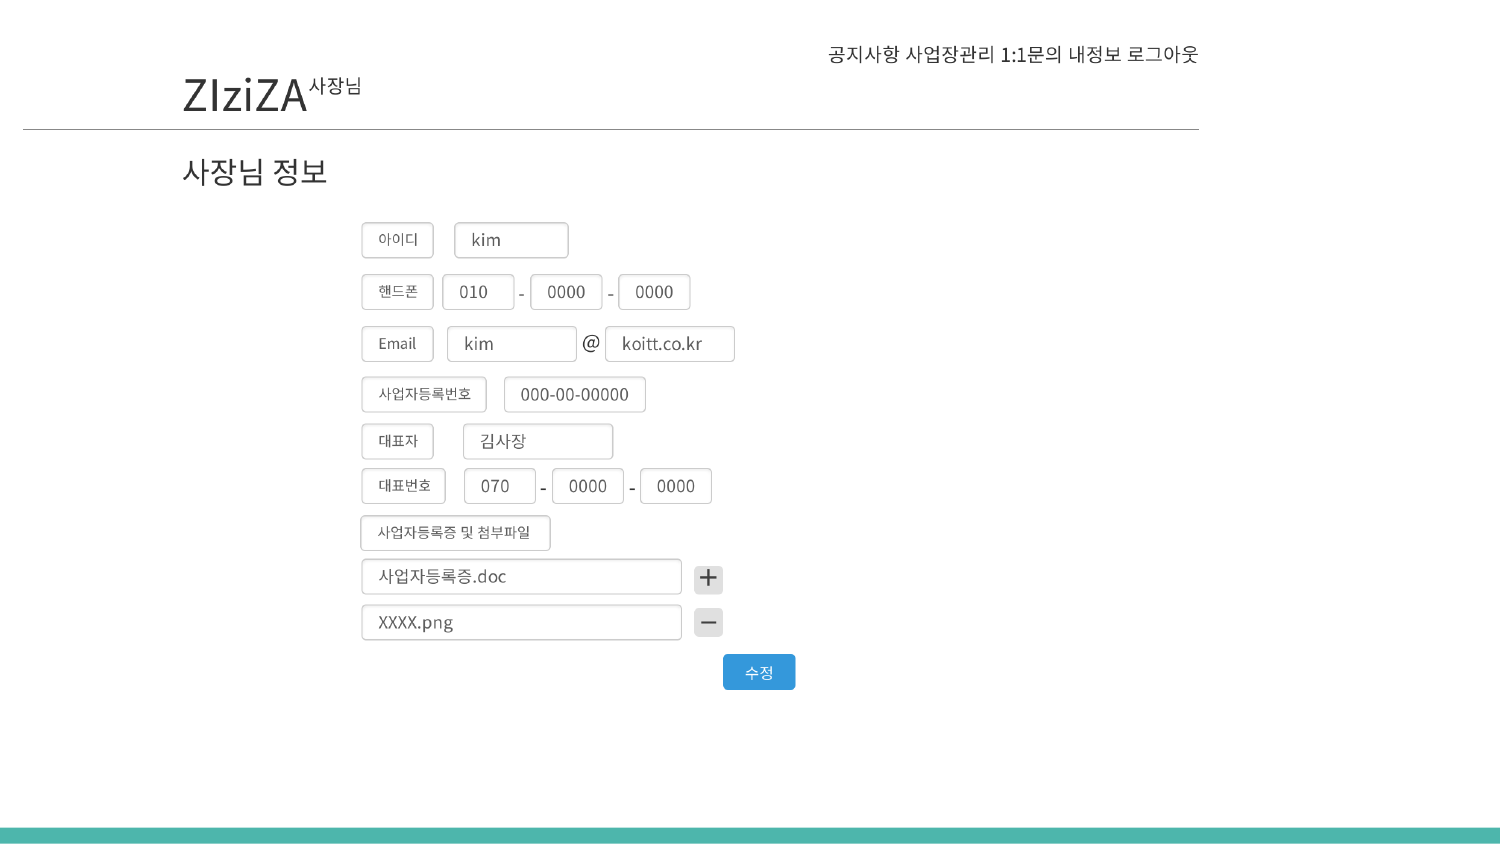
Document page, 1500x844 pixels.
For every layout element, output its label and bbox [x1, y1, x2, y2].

picture [20, 41, 1199, 774]
